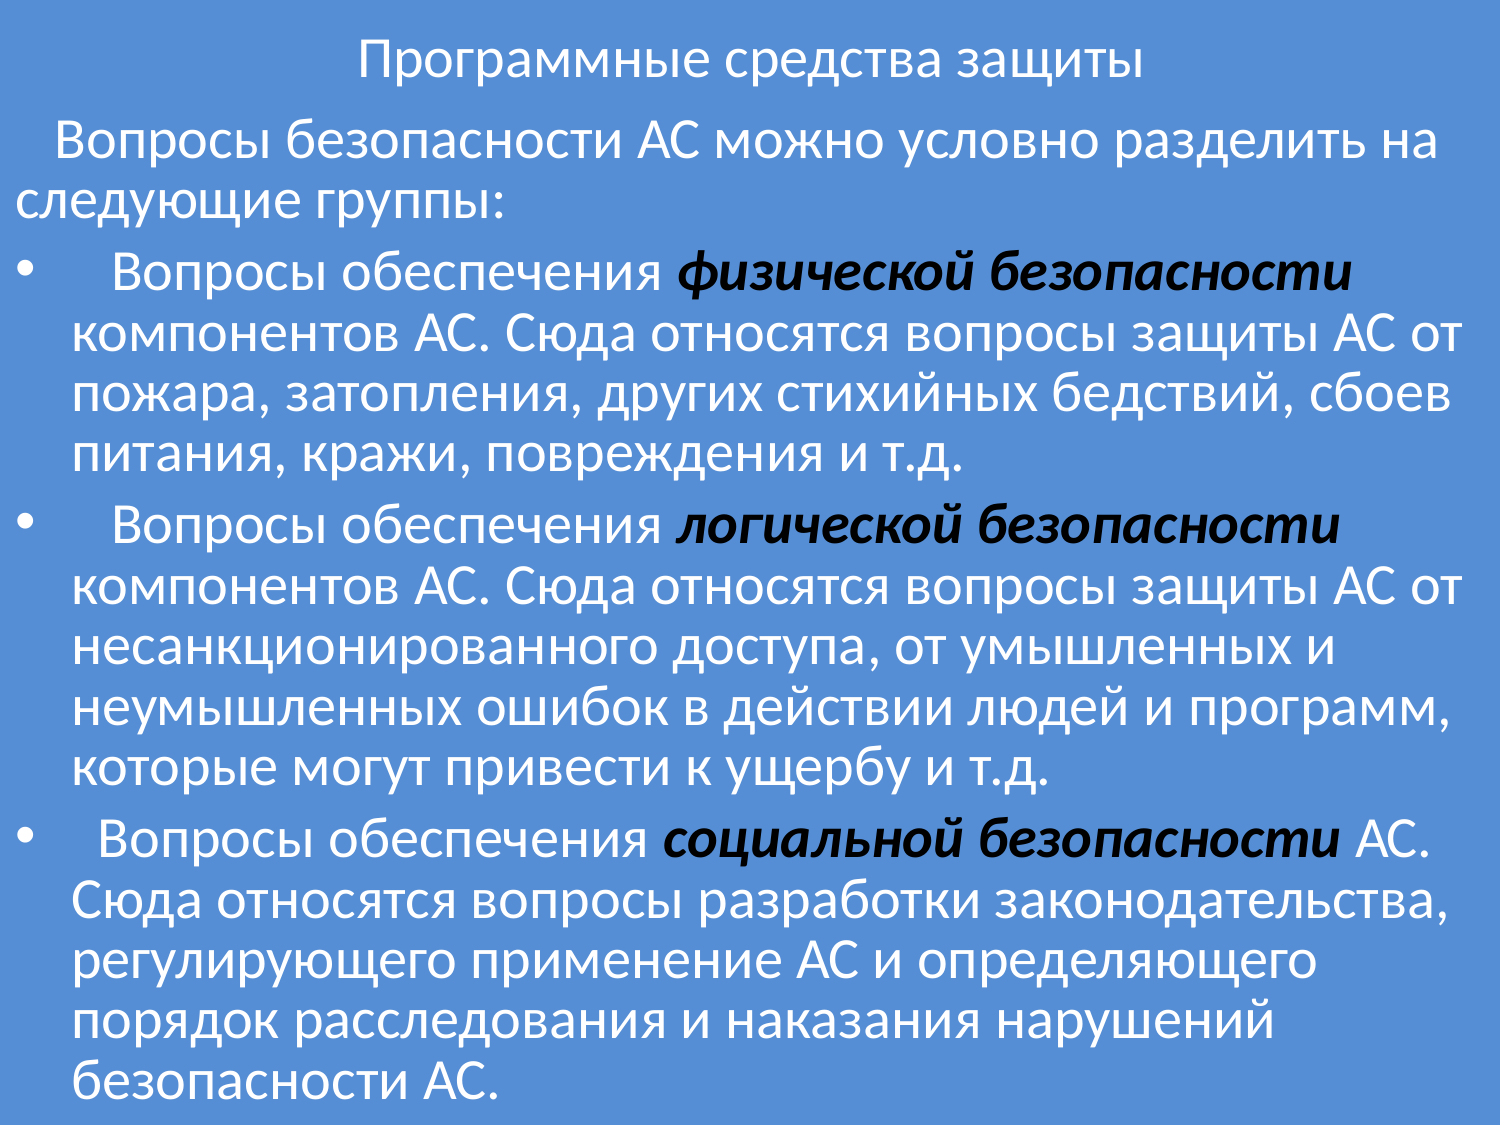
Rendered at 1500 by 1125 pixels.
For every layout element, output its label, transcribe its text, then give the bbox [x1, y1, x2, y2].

list Вопросы безопасности АС можно условно разделить на следующие группы: Вопросы обеспечения физической безопасности компонентов АС. Сюда относятся вопросы защиты АС от пожара, затопления, других стихийных бедствий, сбоев питания, кражи, повреждения и т.д. Вопросы обеспечения логической безопасности компонентов АС. Сюда относятся вопросы защиты АС от несанкционированного доступа, от умышленных и неумышленных ошибок в действии людей и программ, которые могут привести к ущербу и т.д. Вопросы обеспечения социальной безопасности АС. Сюда относятся вопросы разработки законодательства, регулирующего применение АС и определяющего порядок расследования и наказания нарушений безопасности АС. [0, 101, 1500, 1125]
title Программные средства защиты [76, 7, 1427, 101]
